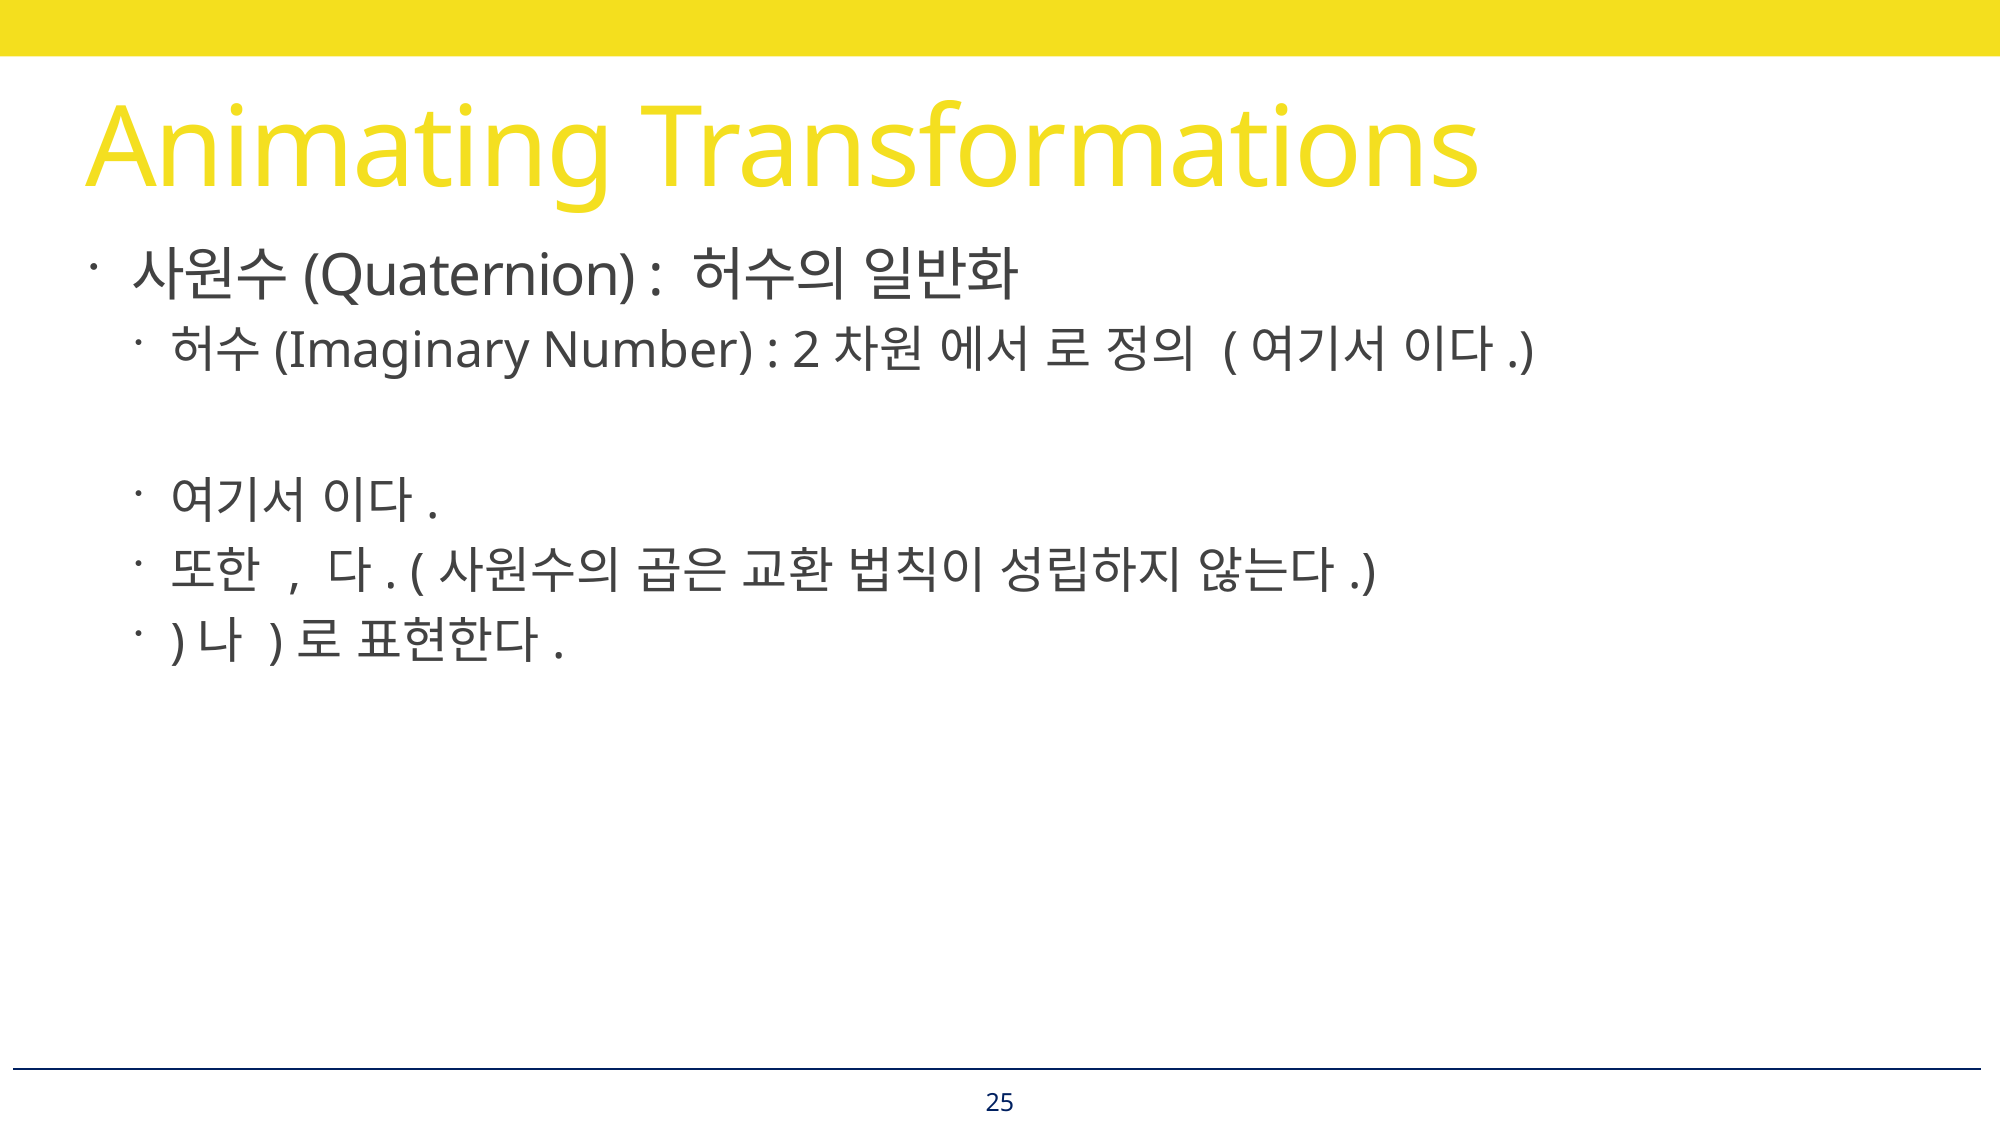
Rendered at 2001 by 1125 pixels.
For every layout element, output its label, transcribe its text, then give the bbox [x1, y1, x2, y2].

slide_number 25 [916, 1078, 1084, 1125]
title Animating Transformations [85, 89, 1915, 212]
